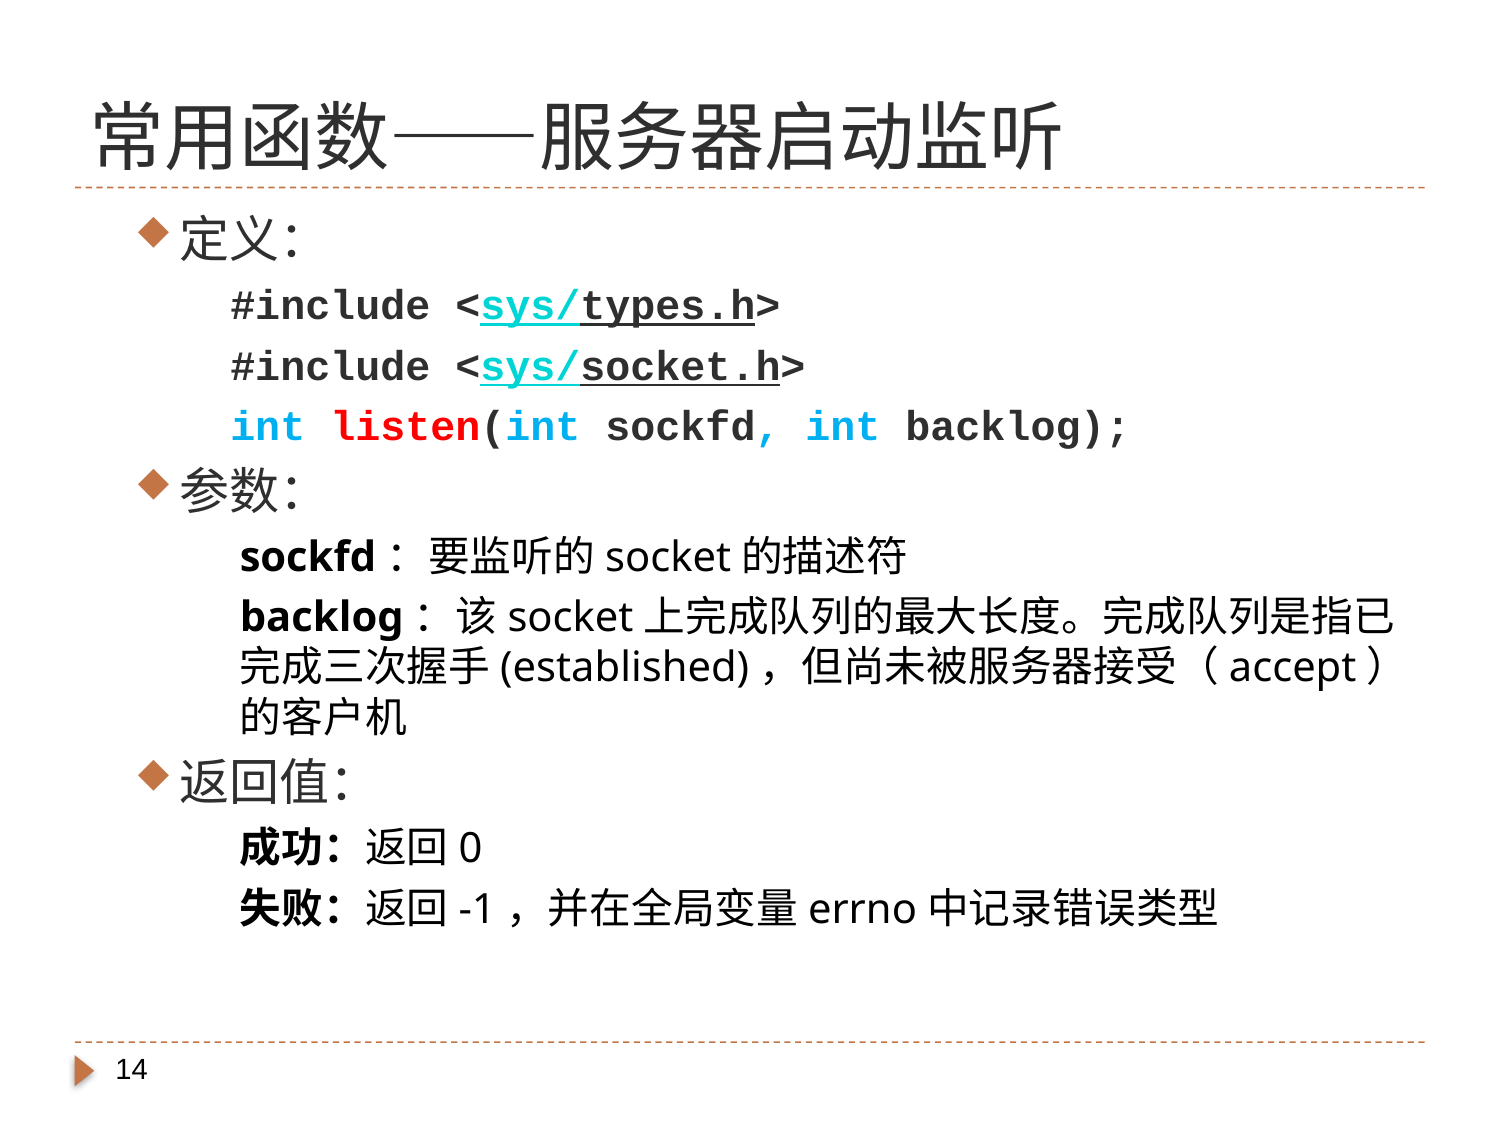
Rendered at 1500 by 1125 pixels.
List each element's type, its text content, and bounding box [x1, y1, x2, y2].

list 定义： #include <sys/types.h> #include <sys/socket.h> int listen(int sockfd, int backlog); 参数： sockfd：要监听的socket的描述符 backlog：该socket上完成队列的最大长度。完成队列是指已完成三次握手(established)，但尚未被服务器接受（accept）的客户机 返回值： 成功：返回0 失败：返回-1，并在全局变量errno中记录错误类型 [75, 200, 1425, 1010]
slide_number 14 [100, 1042, 426, 1103]
title 常用函数——服务器启动监听 [75, 24, 1425, 188]
